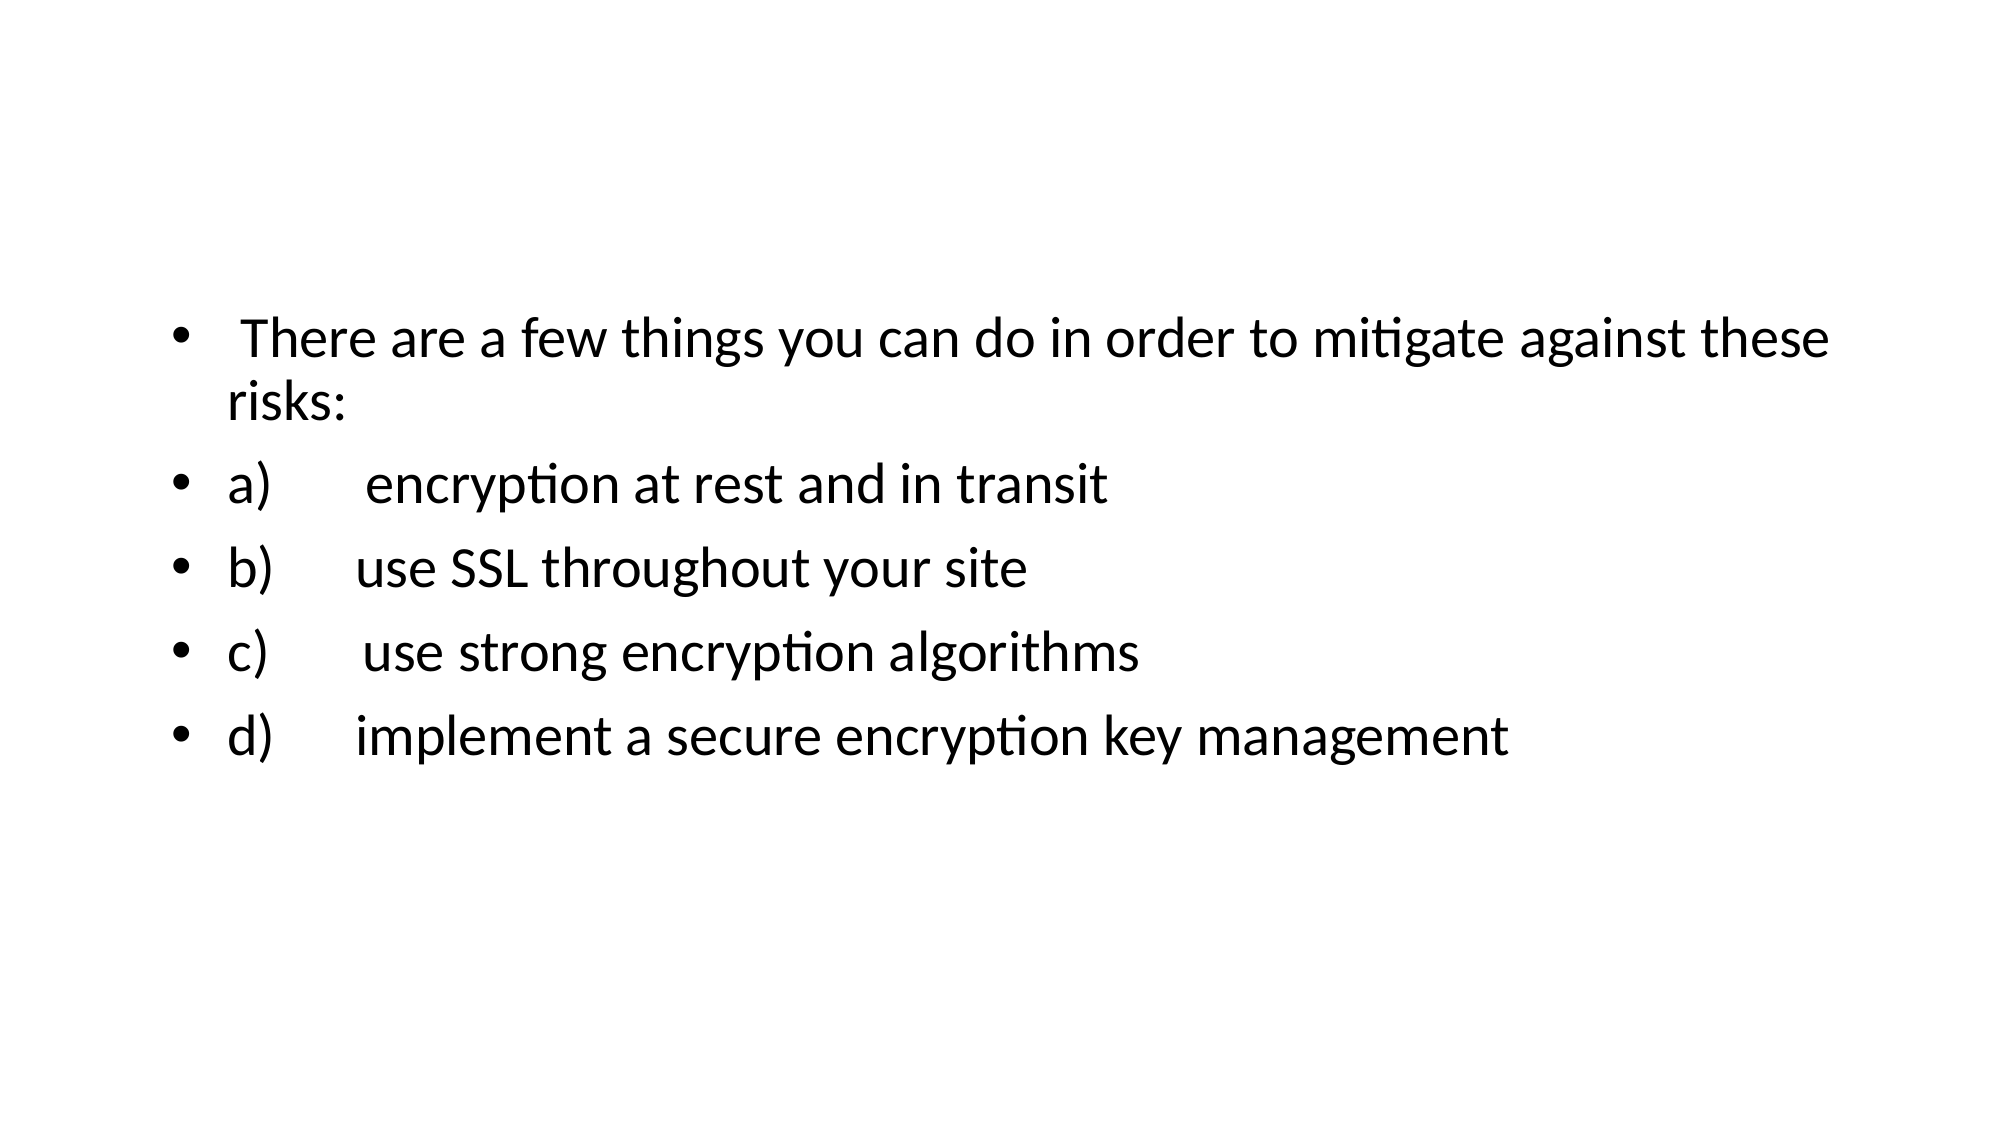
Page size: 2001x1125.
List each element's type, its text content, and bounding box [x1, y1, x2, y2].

list There are a few things you can do in order to mitigate against these risks: a) encryption at rest and in transit b) use SSL throughout your site c) use strong encryption algorithms d) implement a secure encryption key management [137, 299, 1863, 1014]
